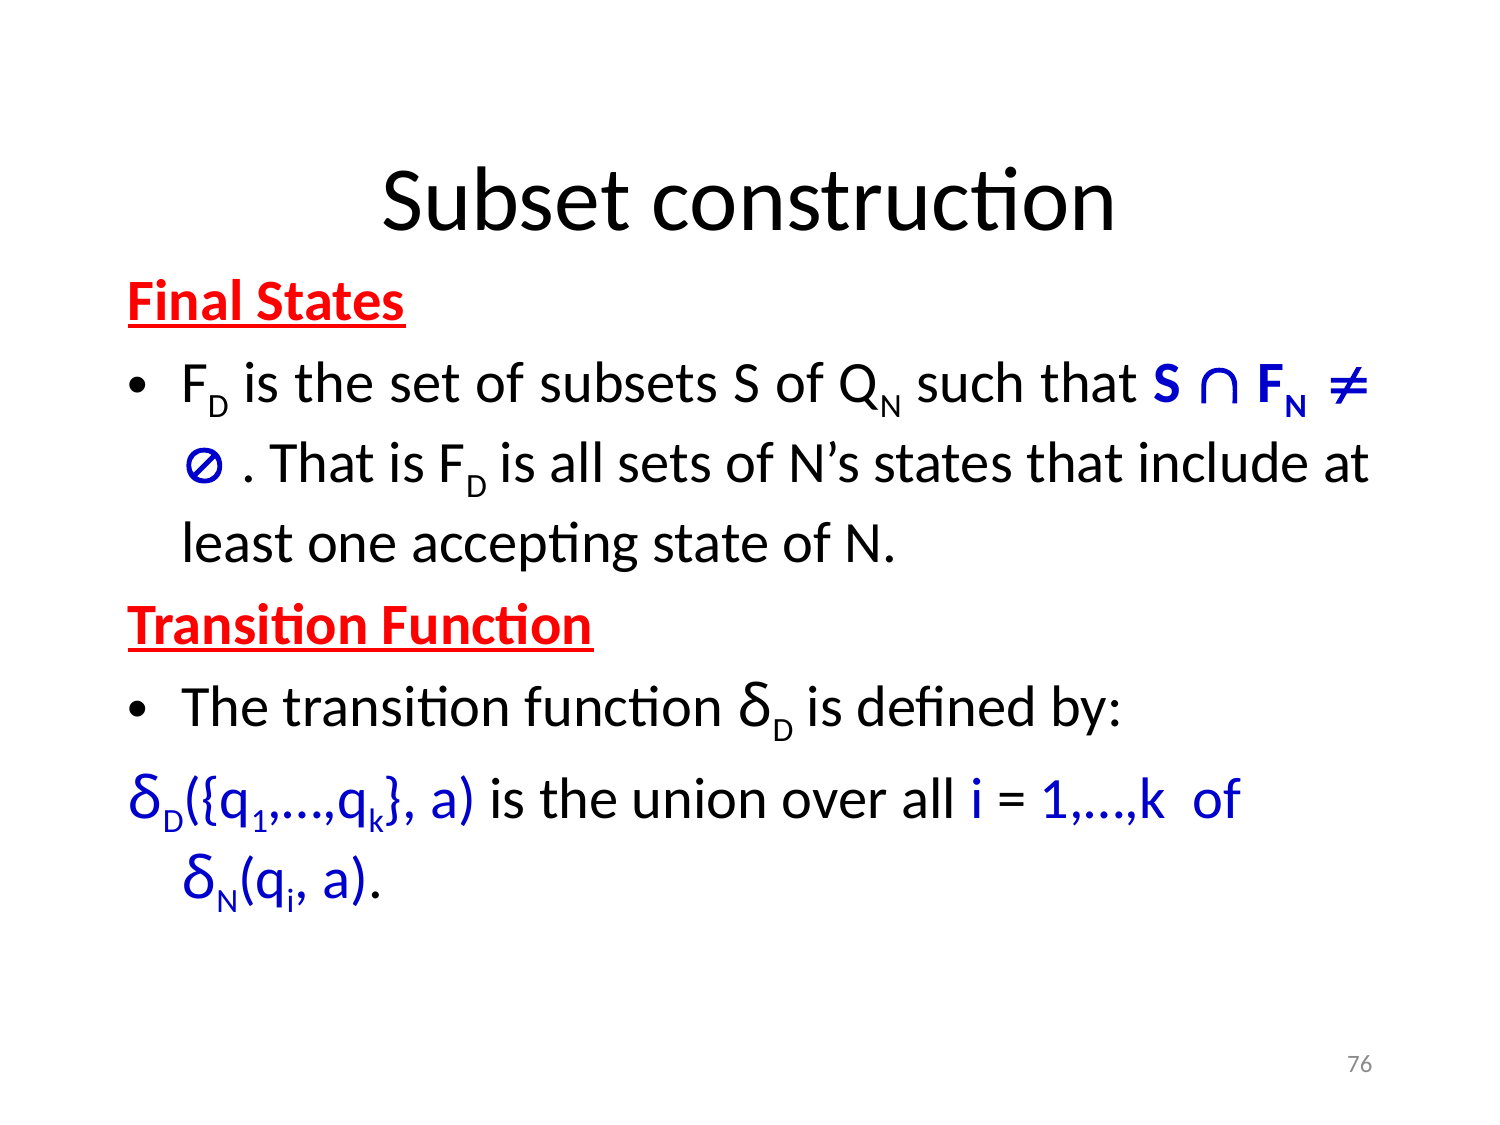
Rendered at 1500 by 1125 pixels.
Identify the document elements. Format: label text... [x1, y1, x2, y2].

slide_number 76 [1074, 1025, 1388, 1100]
title Subset construction [112, 99, 1388, 254]
list Final States FD is the set of subsets S of QN such that S  FN   . That is FD is all sets of N’s states that include at least one accepting state of N. Transition Function The transition function δD is defined by: δD({q1,…,qk}, a) is the union over all i = 1,…,k of δN(qi, a). [112, 254, 1388, 930]
